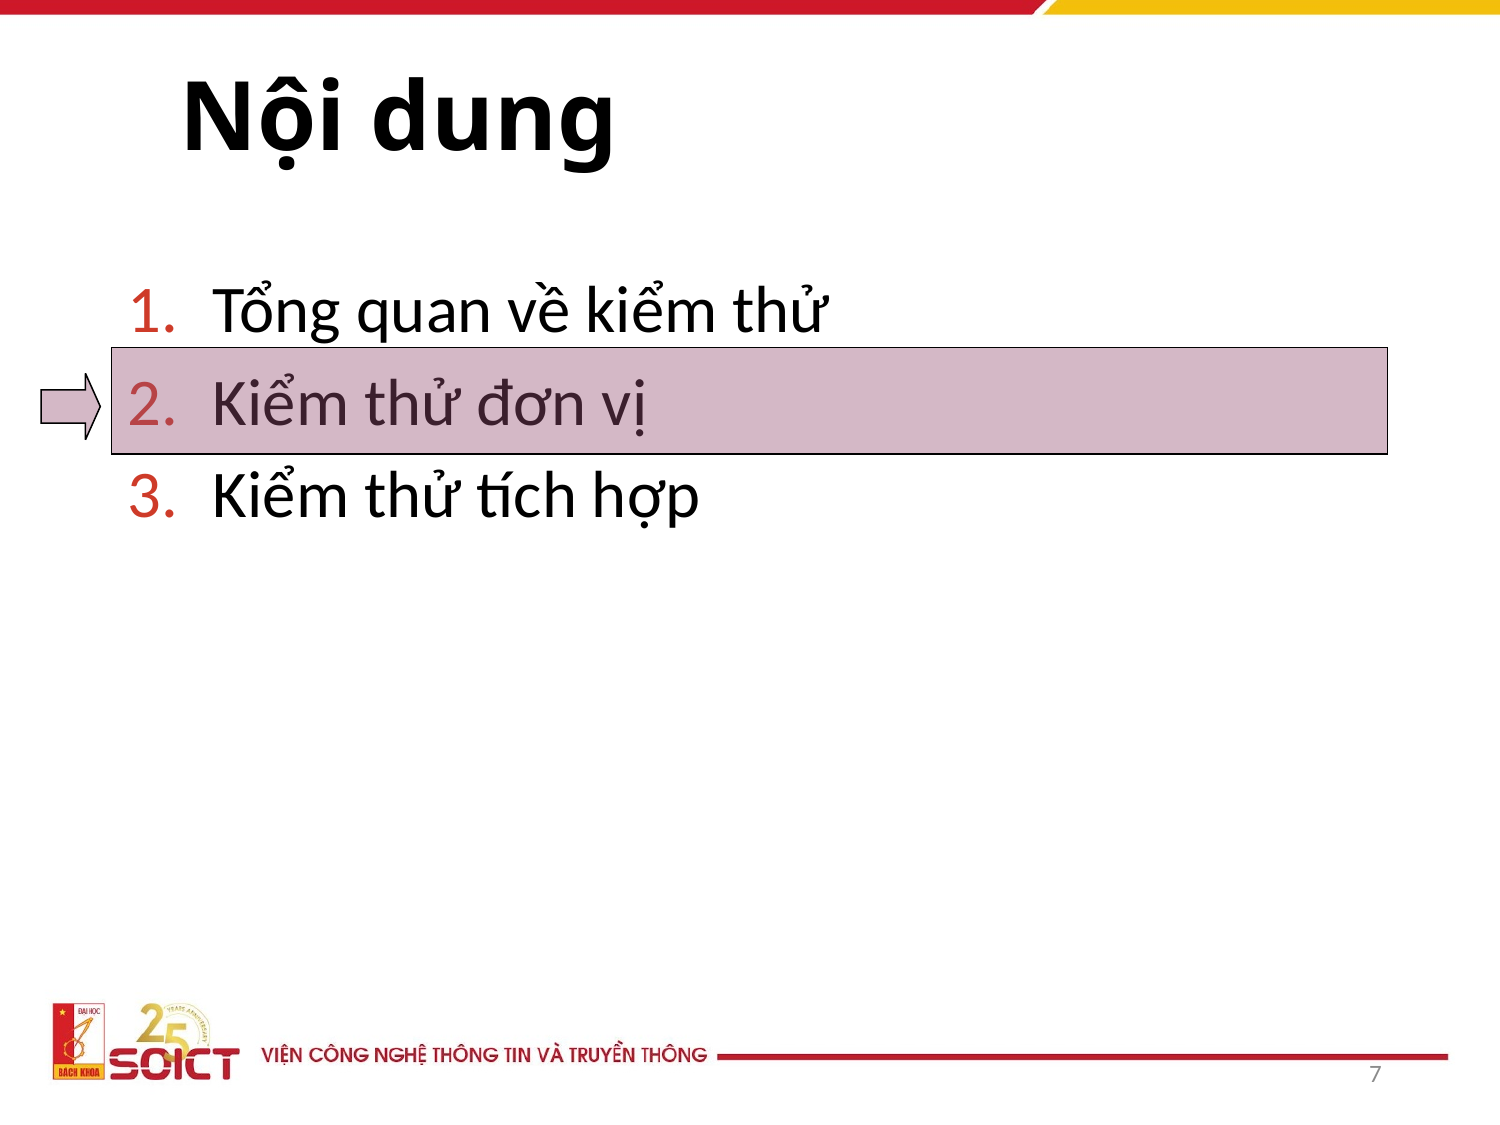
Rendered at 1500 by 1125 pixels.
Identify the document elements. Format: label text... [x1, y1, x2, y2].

title Nội dung [164, 31, 1500, 209]
text_box [111, 347, 1388, 454]
picture [0, 0, 1500, 1125]
text_box [41, 373, 101, 440]
list Tổng quan về kiểm thử Kiểm thử đơn vị Kiểm thử tích hợp [112, 267, 1500, 1023]
slide_number 7 [1059, 1042, 1397, 1103]
